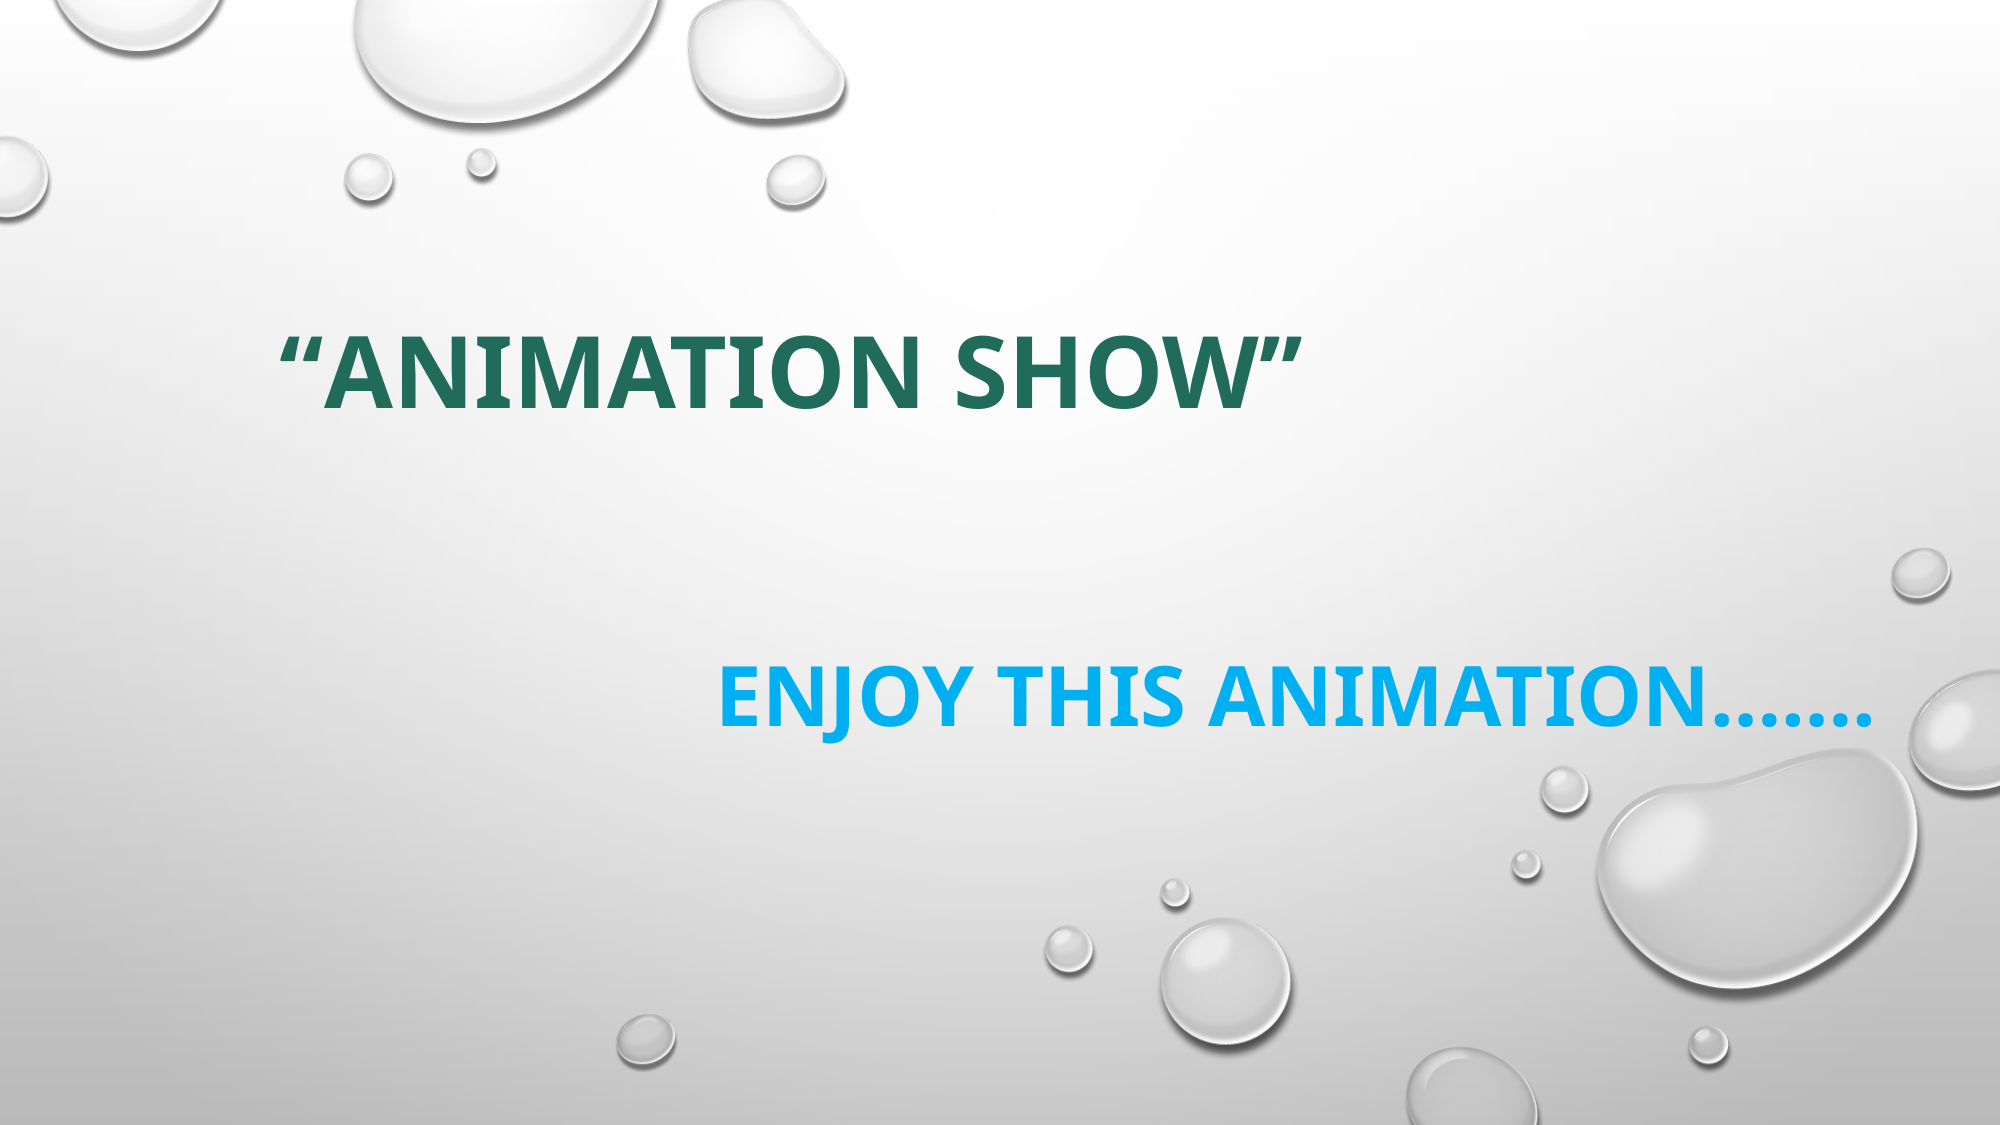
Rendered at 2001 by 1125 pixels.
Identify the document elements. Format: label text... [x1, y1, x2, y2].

picture [0, 0, 2000, 1125]
subtitle Enjoy this animation……. [546, 585, 2000, 858]
title “Animation show’’ [41, 45, 1542, 438]
